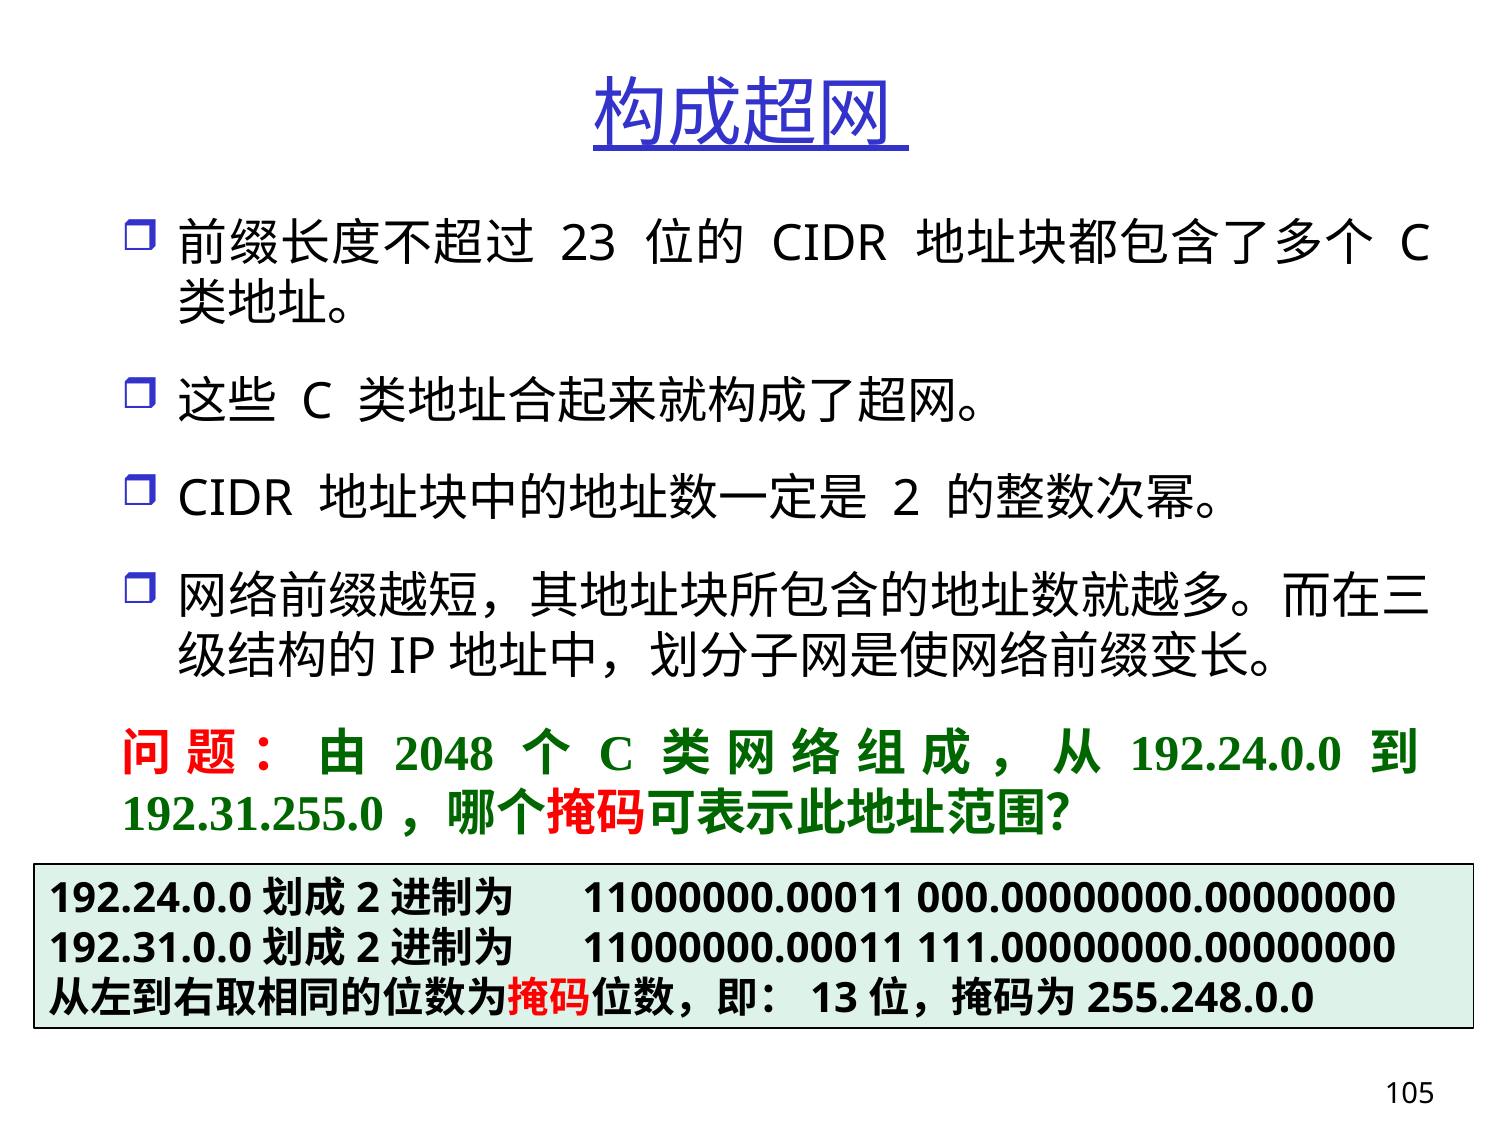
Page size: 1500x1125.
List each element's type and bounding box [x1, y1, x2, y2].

slide_number [1339, 1066, 1450, 1121]
list [106, 203, 1447, 859]
title [150, 35, 1352, 184]
text_box [33, 863, 1474, 1029]
